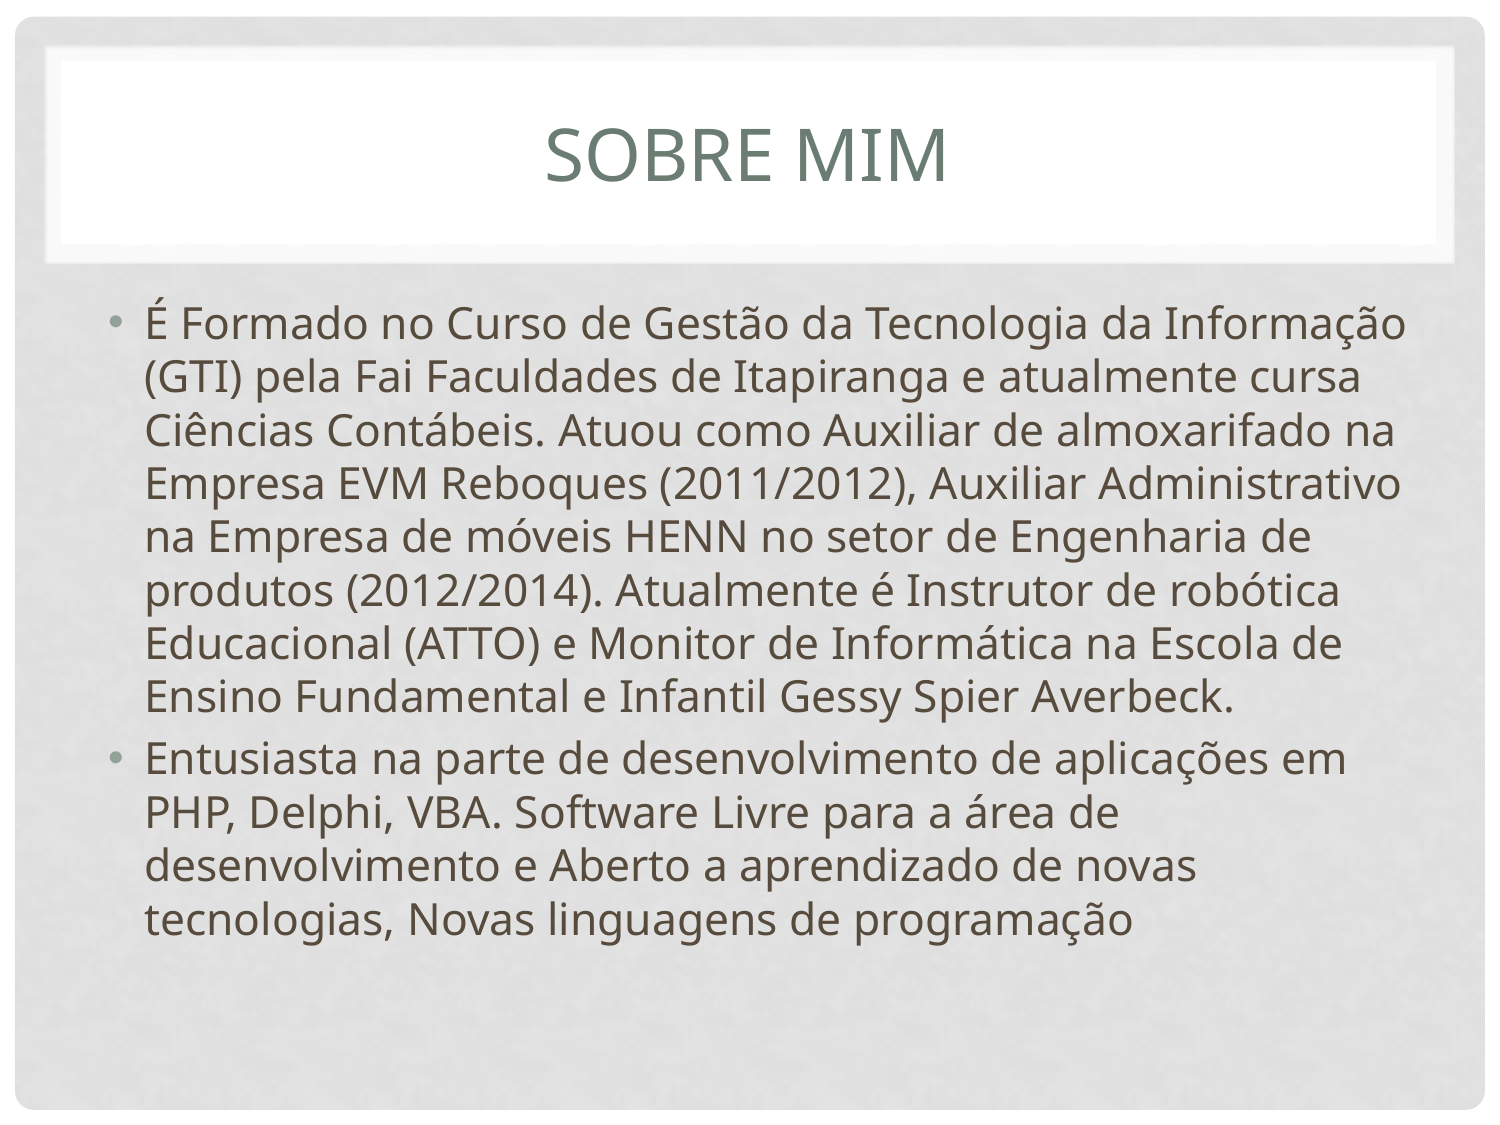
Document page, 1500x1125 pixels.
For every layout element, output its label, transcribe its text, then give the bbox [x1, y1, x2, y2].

list É Formado no Curso de Gestão da Tecnologia da Informação (GTI) pela Fai Faculdades de Itapiranga e atualmente cursa Ciências Contábeis. Atuou como Auxiliar de almoxarifado na Empresa EVM Reboques (2011/2012), Auxiliar Administrativo na Empresa de móveis HENN no setor de Engenharia de produtos (2012/2014). Atualmente é Instrutor de robótica Educacional (ATTO) e Monitor de Informática na Escola de Ensino Fundamental e Infantil Gessy Spier Averbeck. Entusiasta na parte de desenvolvimento de aplicações em PHP, Delphi, VBA. Software Livre para a área de desenvolvimento e Aberto a aprendizado de novas tecnologias, Novas linguagens de programação [75, 287, 1425, 1005]
title Sobre Mim [69, 66, 1425, 238]
